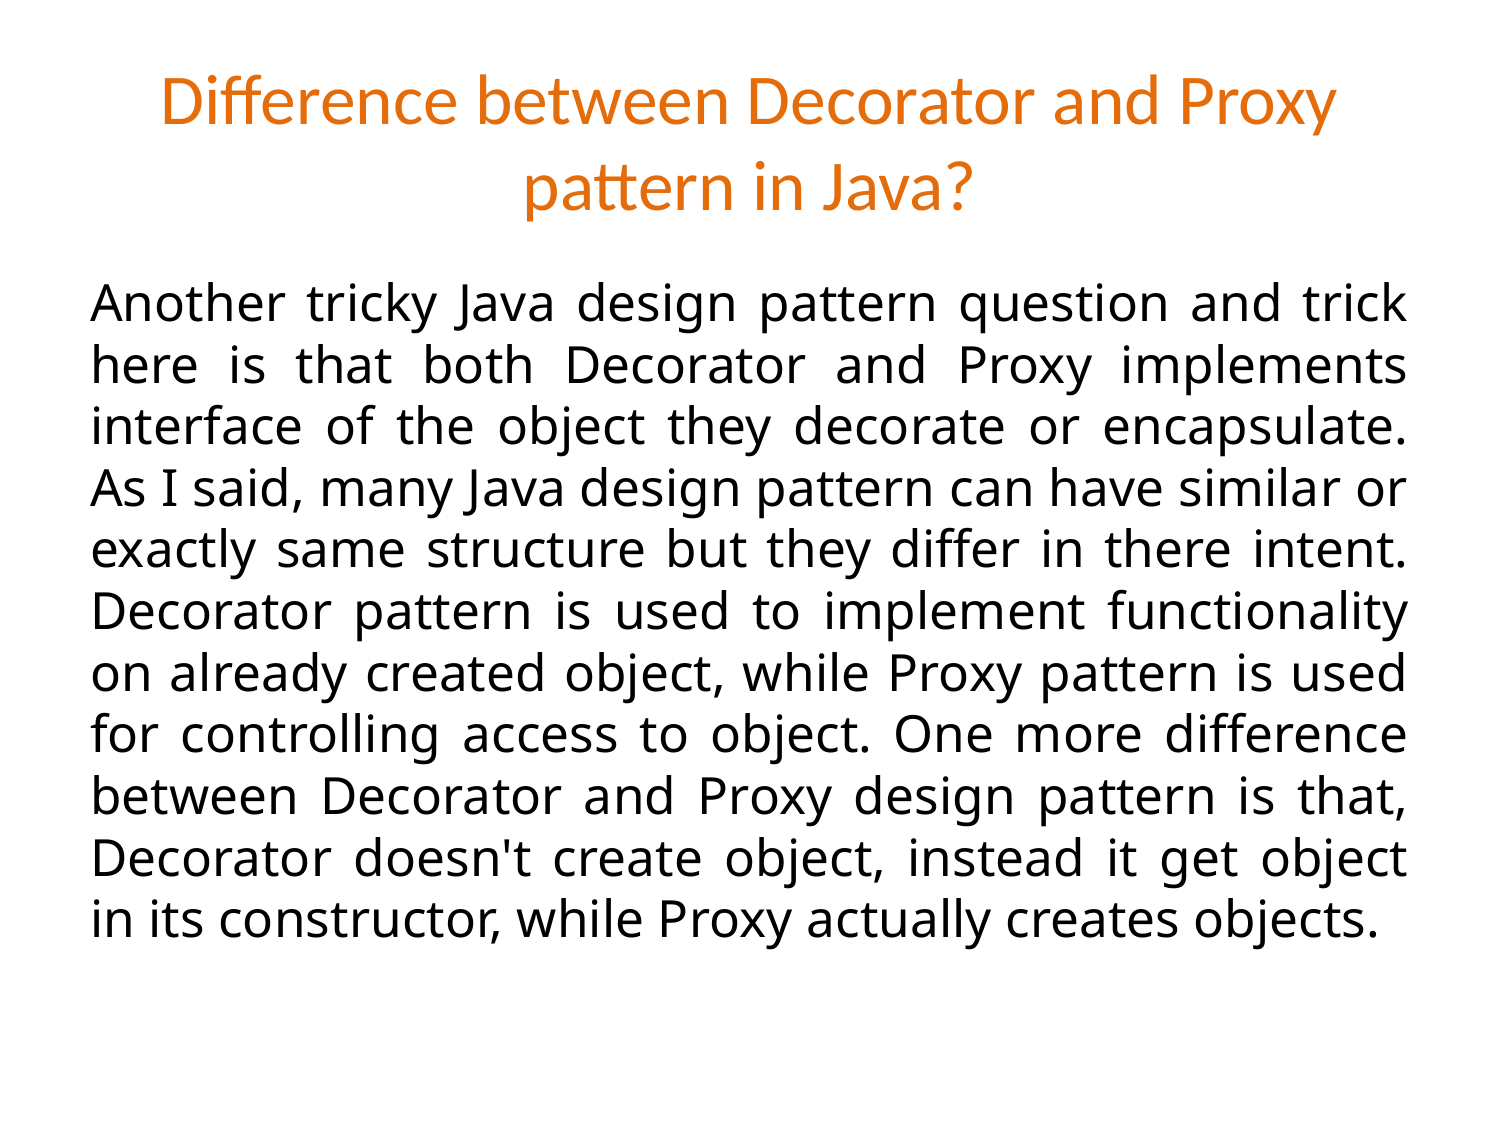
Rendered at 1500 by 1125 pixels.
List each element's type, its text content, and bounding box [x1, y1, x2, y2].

list Another tricky Java design pattern question and trick here is that both Decorator and Proxy implements interface of the object they decorate or encapsulate. As I said, many Java design pattern can have similar or exactly same structure but they differ in there intent. Decorator pattern is used to implement functionality on already created object, while Proxy pattern is used for controlling access to object. One more difference between Decorator and Proxy design pattern is that, Decorator doesn't create object, instead it get object in its constructor, while Proxy actually creates objects. [75, 262, 1425, 1005]
title Difference between Decorator and Proxy pattern in Java? [75, 45, 1425, 233]
